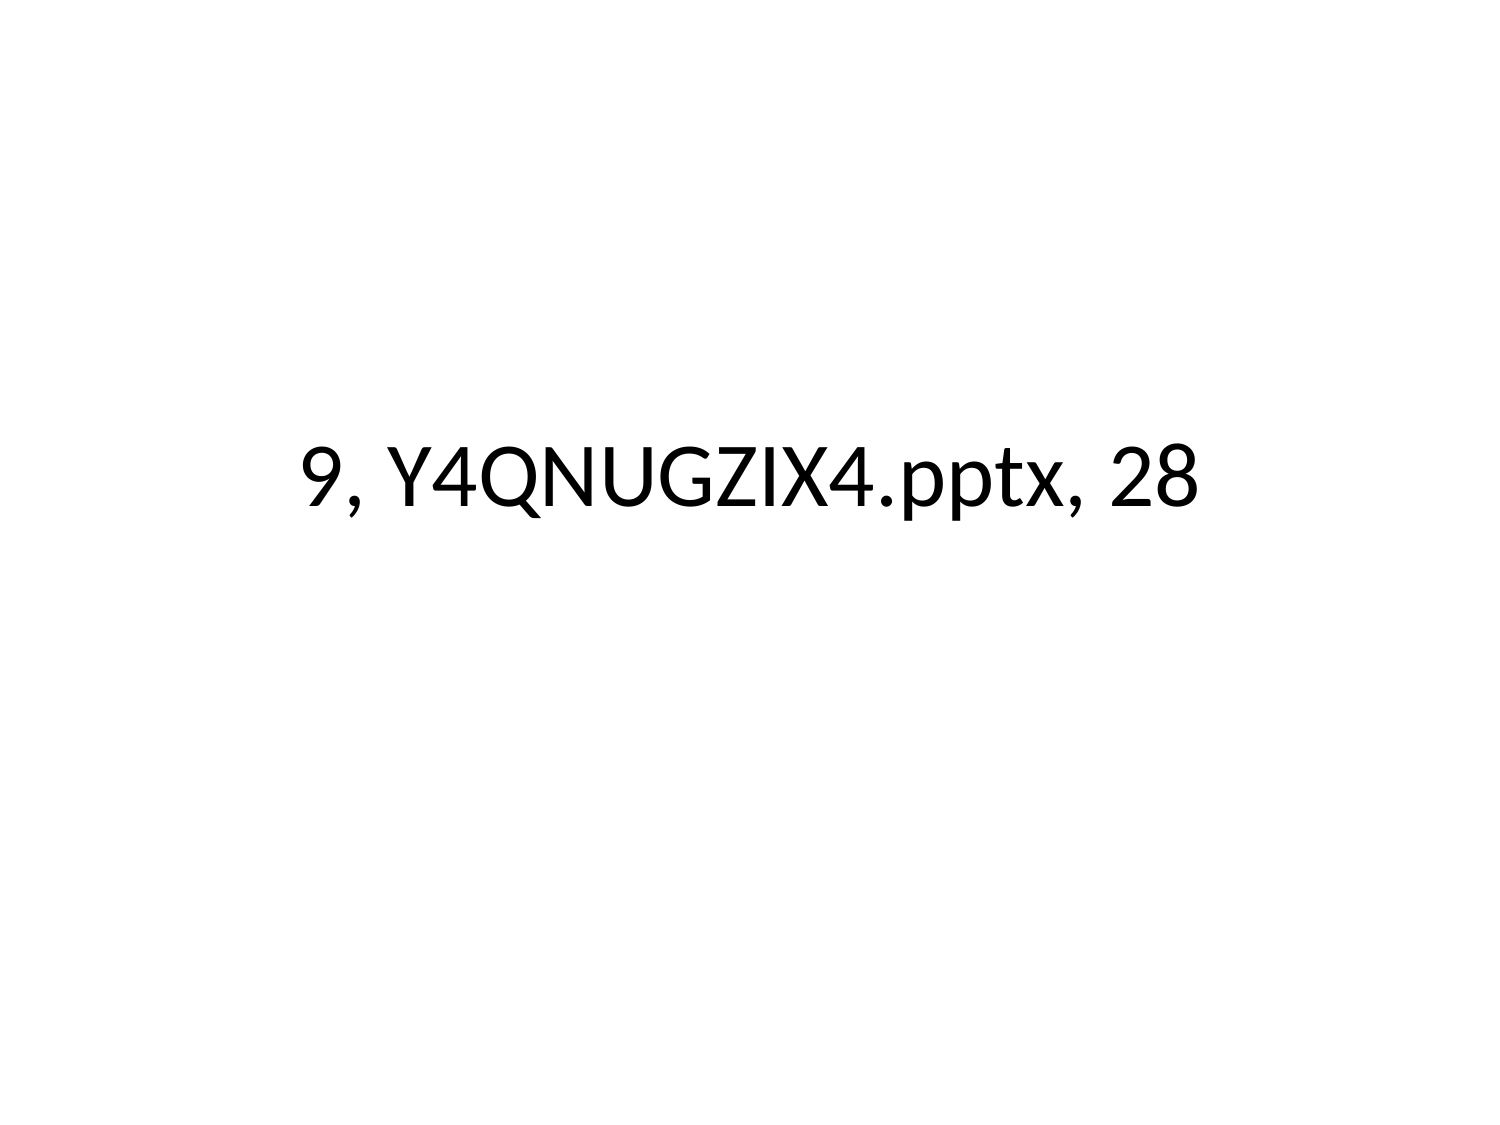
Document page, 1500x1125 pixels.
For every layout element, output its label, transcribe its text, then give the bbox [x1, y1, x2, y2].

title 9, Y4QNUGZIX4.pptx, 28 [112, 349, 1388, 591]
